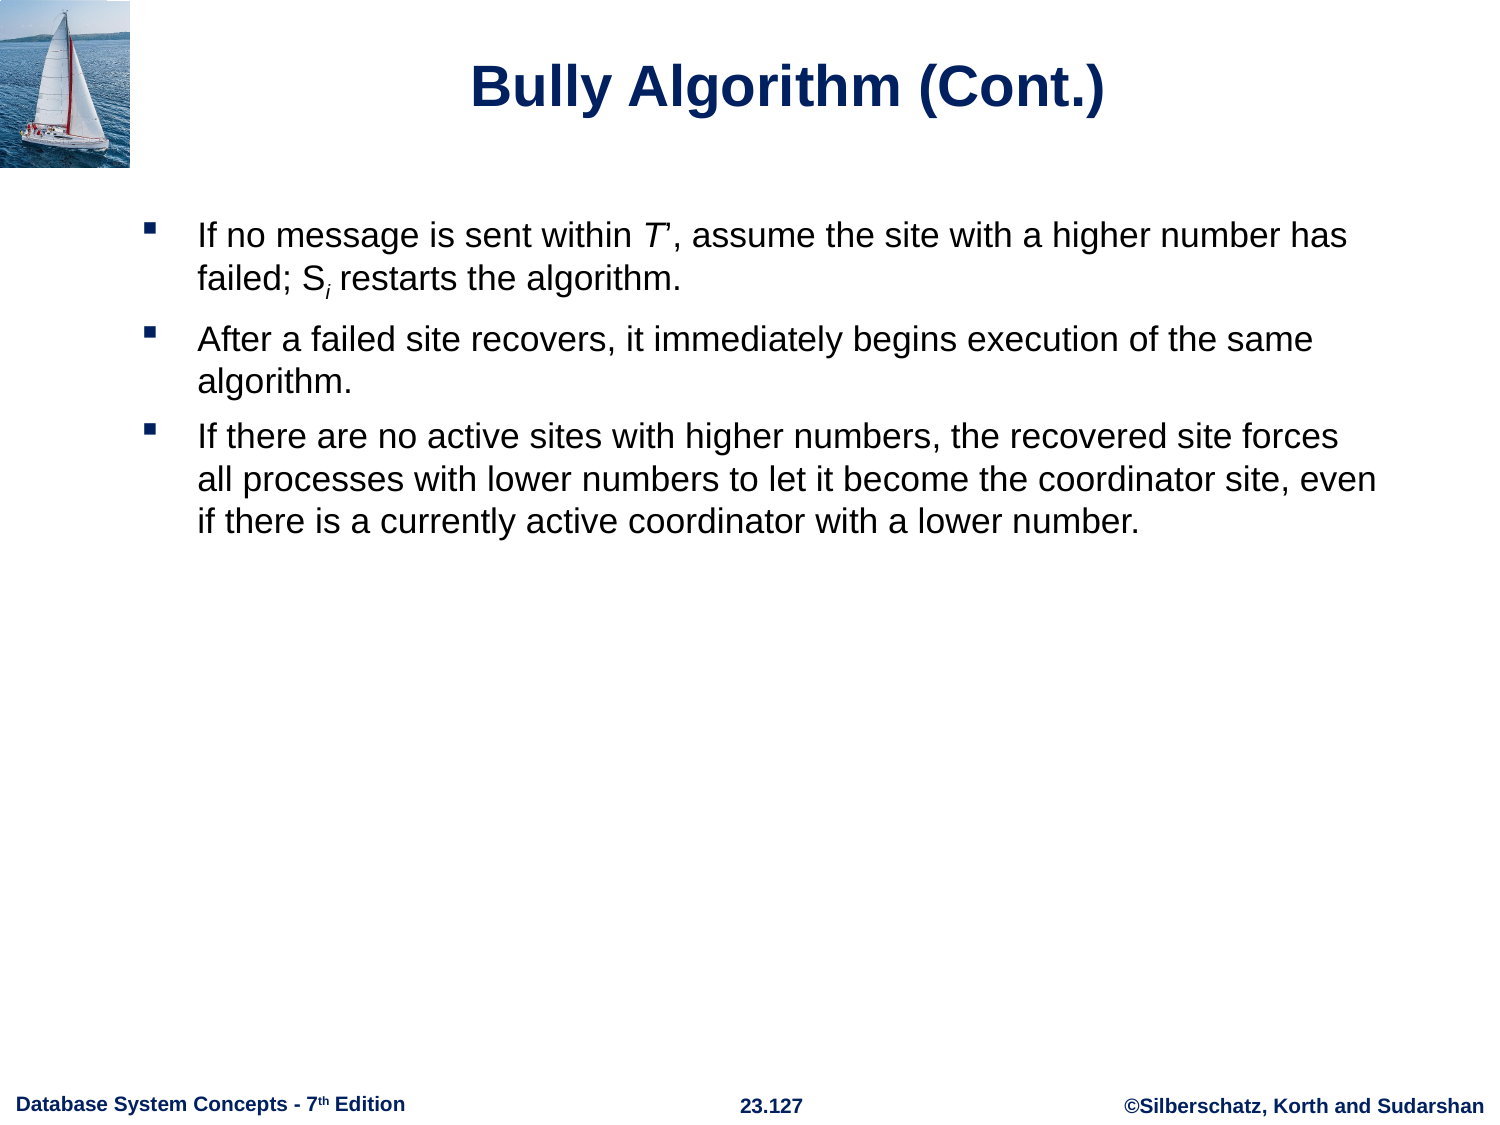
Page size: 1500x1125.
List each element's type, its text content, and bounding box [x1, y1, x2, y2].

list If no message is sent within T’, assume the site with a higher number has failed; Si restarts the algorithm. After a failed site recovers, it immediately begins execution of the same algorithm. If there are no active sites with higher numbers, the recovered site forces all processes with lower numbers to let it become the coordinator site, even if there is a currently active coordinator with a lower number. [126, 204, 1400, 936]
title Bully Algorithm (Cont.) [125, 25, 1452, 126]
picture [0, 0, 130, 168]
